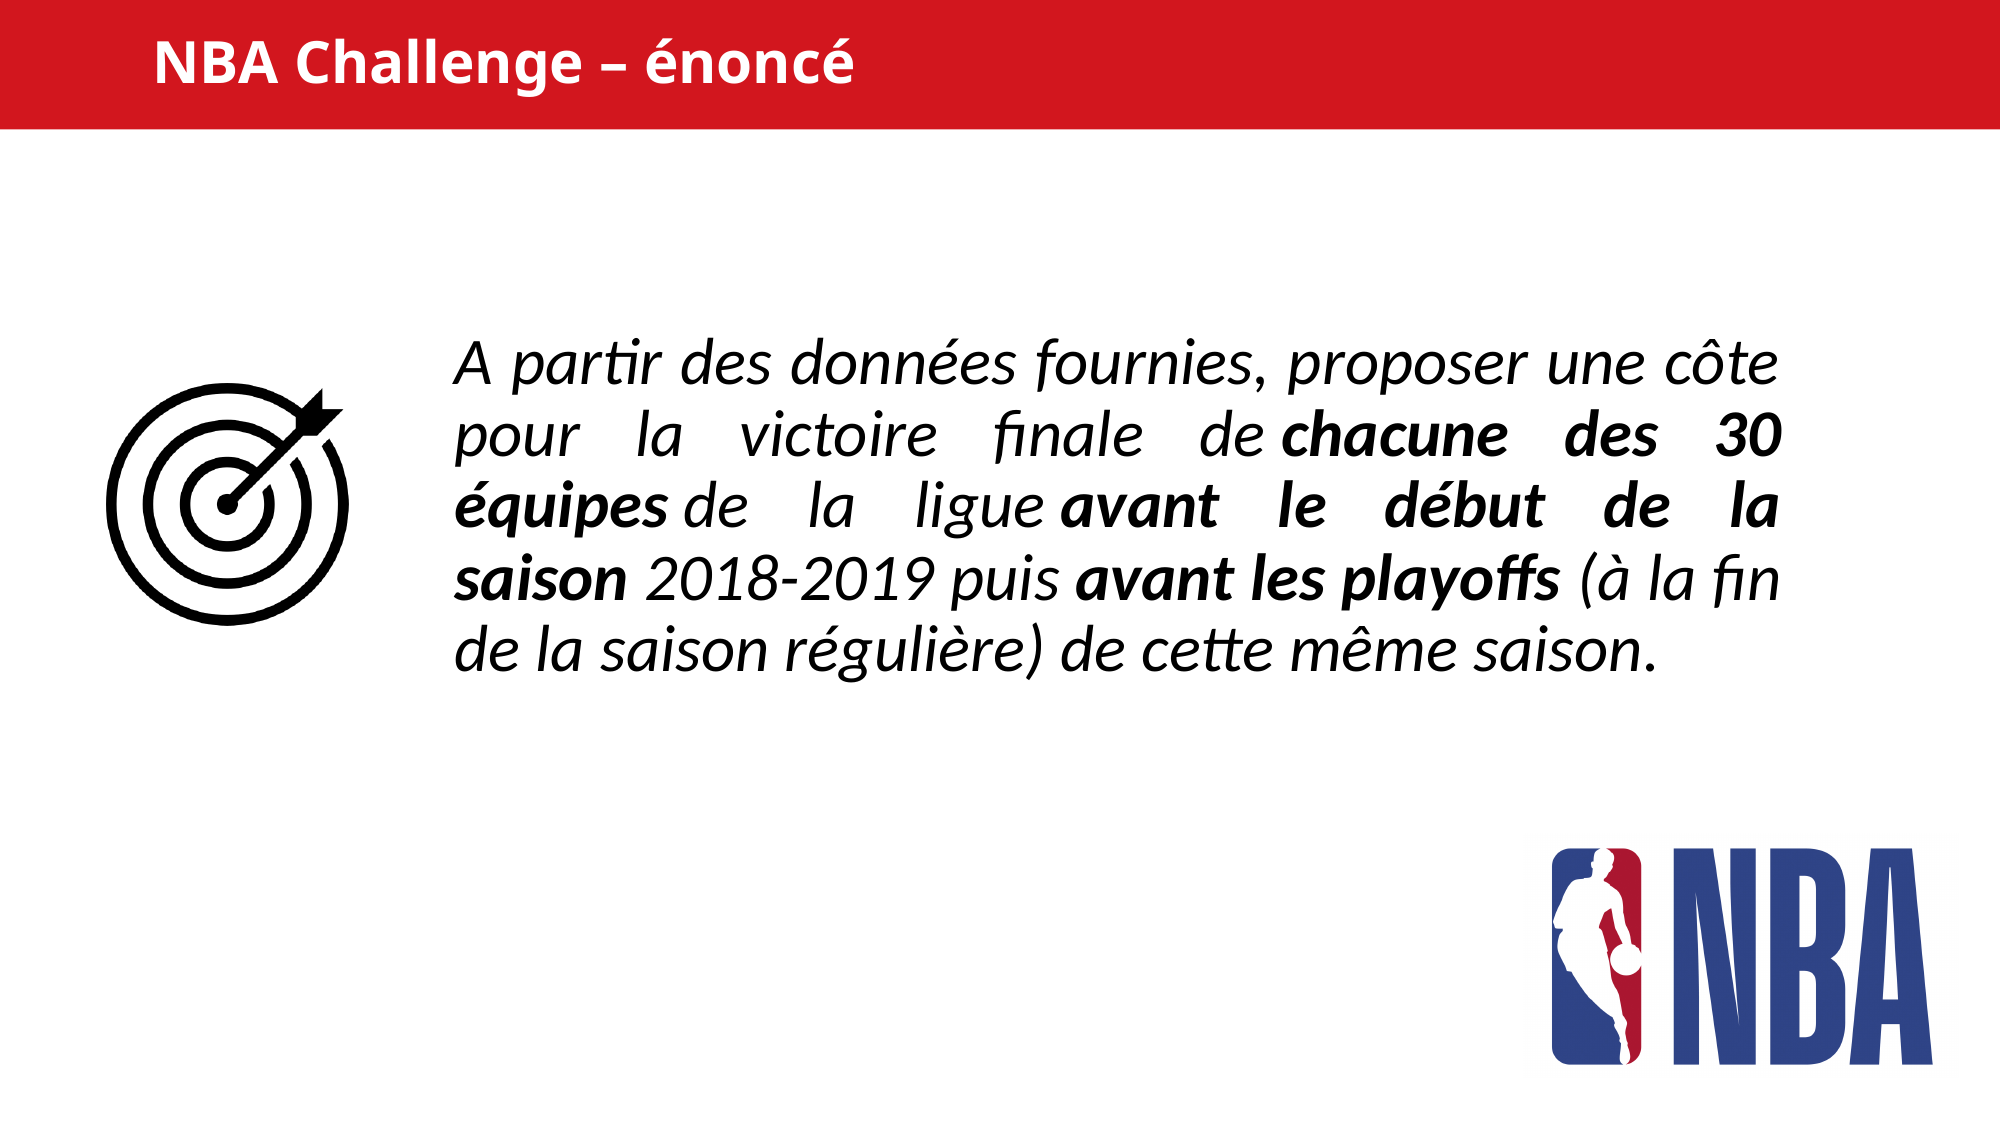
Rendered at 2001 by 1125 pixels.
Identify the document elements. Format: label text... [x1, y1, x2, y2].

picture [1523, 833, 1959, 1078]
title NBA Challenge – énoncé [137, 3, 1863, 126]
picture [95, 372, 359, 636]
list A partir des données fournies, proposer une côte pour la victoire finale de chacune des 30 équipes de la ligue avant le début de la saison 2018-2019 puis avant les playoffs (à la fin de la saison régulière) de cette même saison. [439, 319, 1797, 689]
